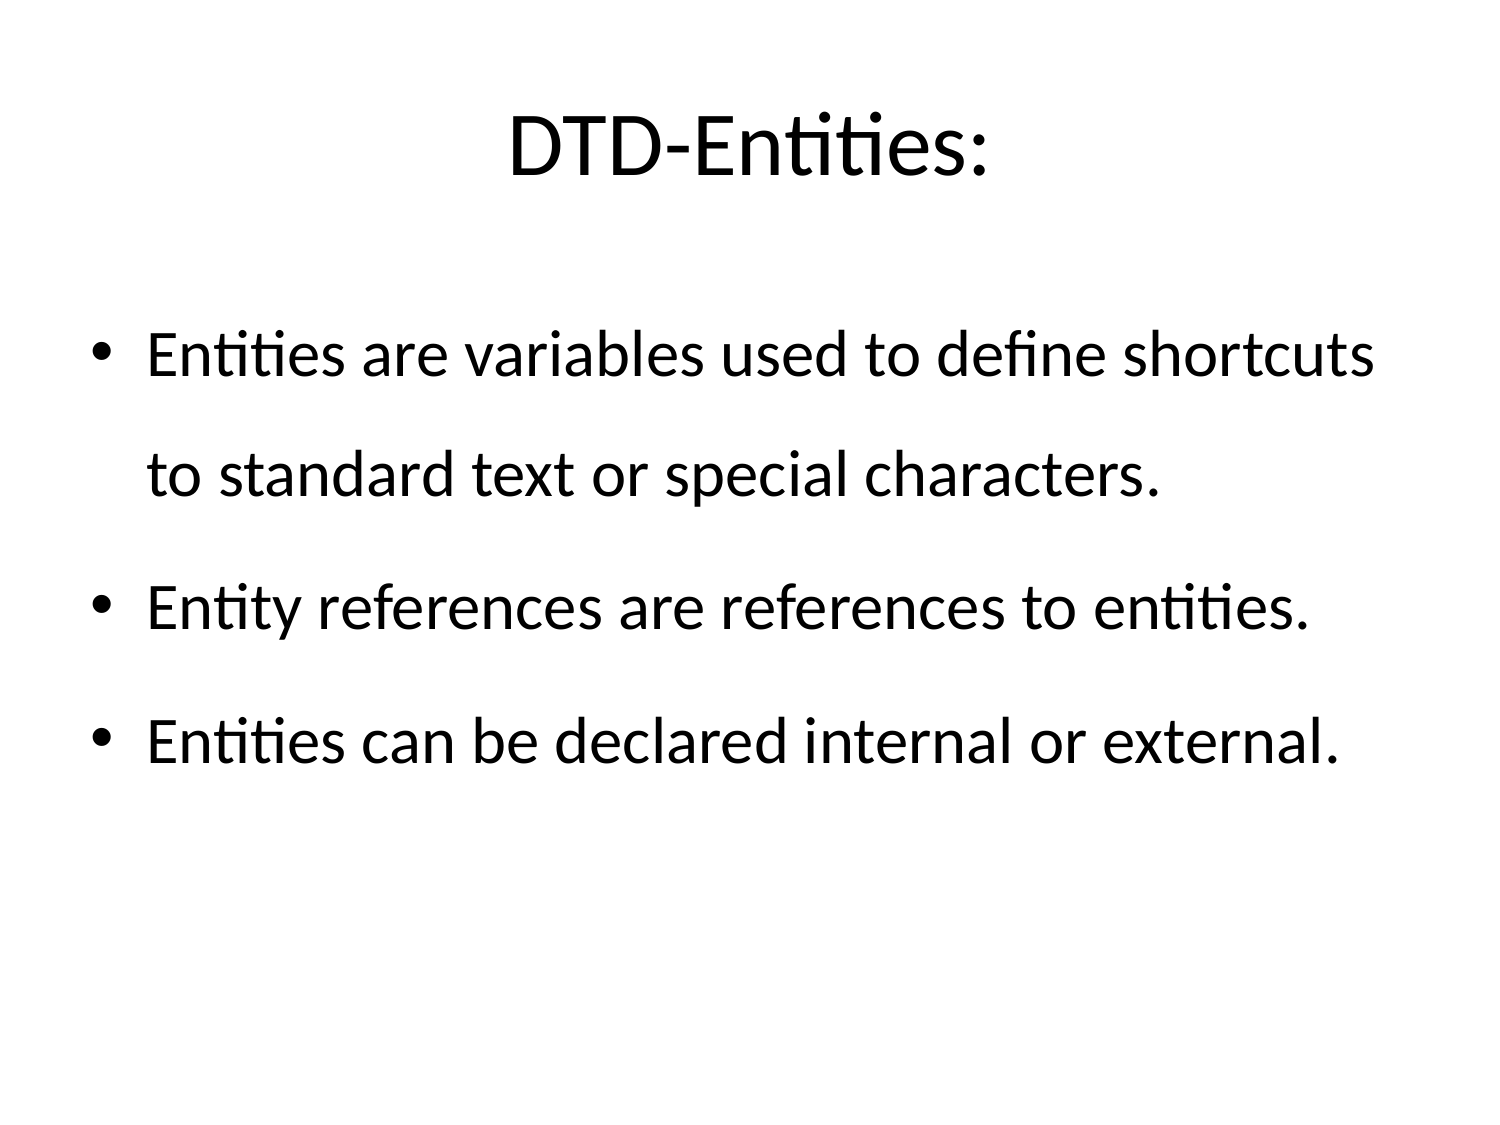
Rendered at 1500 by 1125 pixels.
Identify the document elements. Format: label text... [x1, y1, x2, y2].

title DTD-Entities: [75, 45, 1425, 233]
list Entities are variables used to define shortcuts to standard text or special characters. Entity references are references to entities. Entities can be declared internal or external. [75, 262, 1425, 1005]
